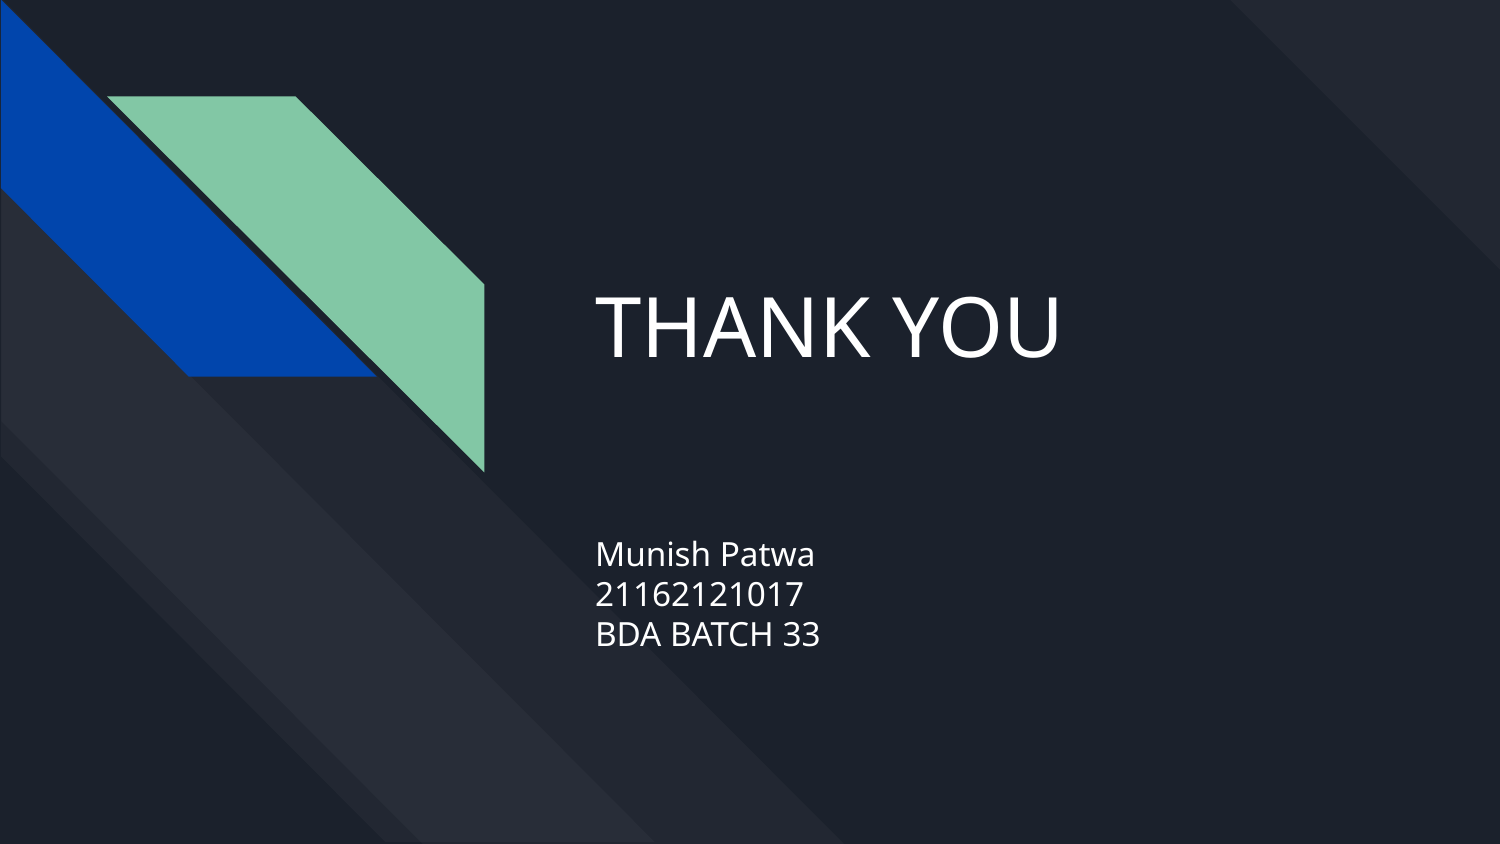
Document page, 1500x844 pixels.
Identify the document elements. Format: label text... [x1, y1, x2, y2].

title THANK YOU [580, 258, 1404, 518]
subtitle Munish Patwa 21162121017 BDA BATCH 33 [580, 517, 1150, 655]
